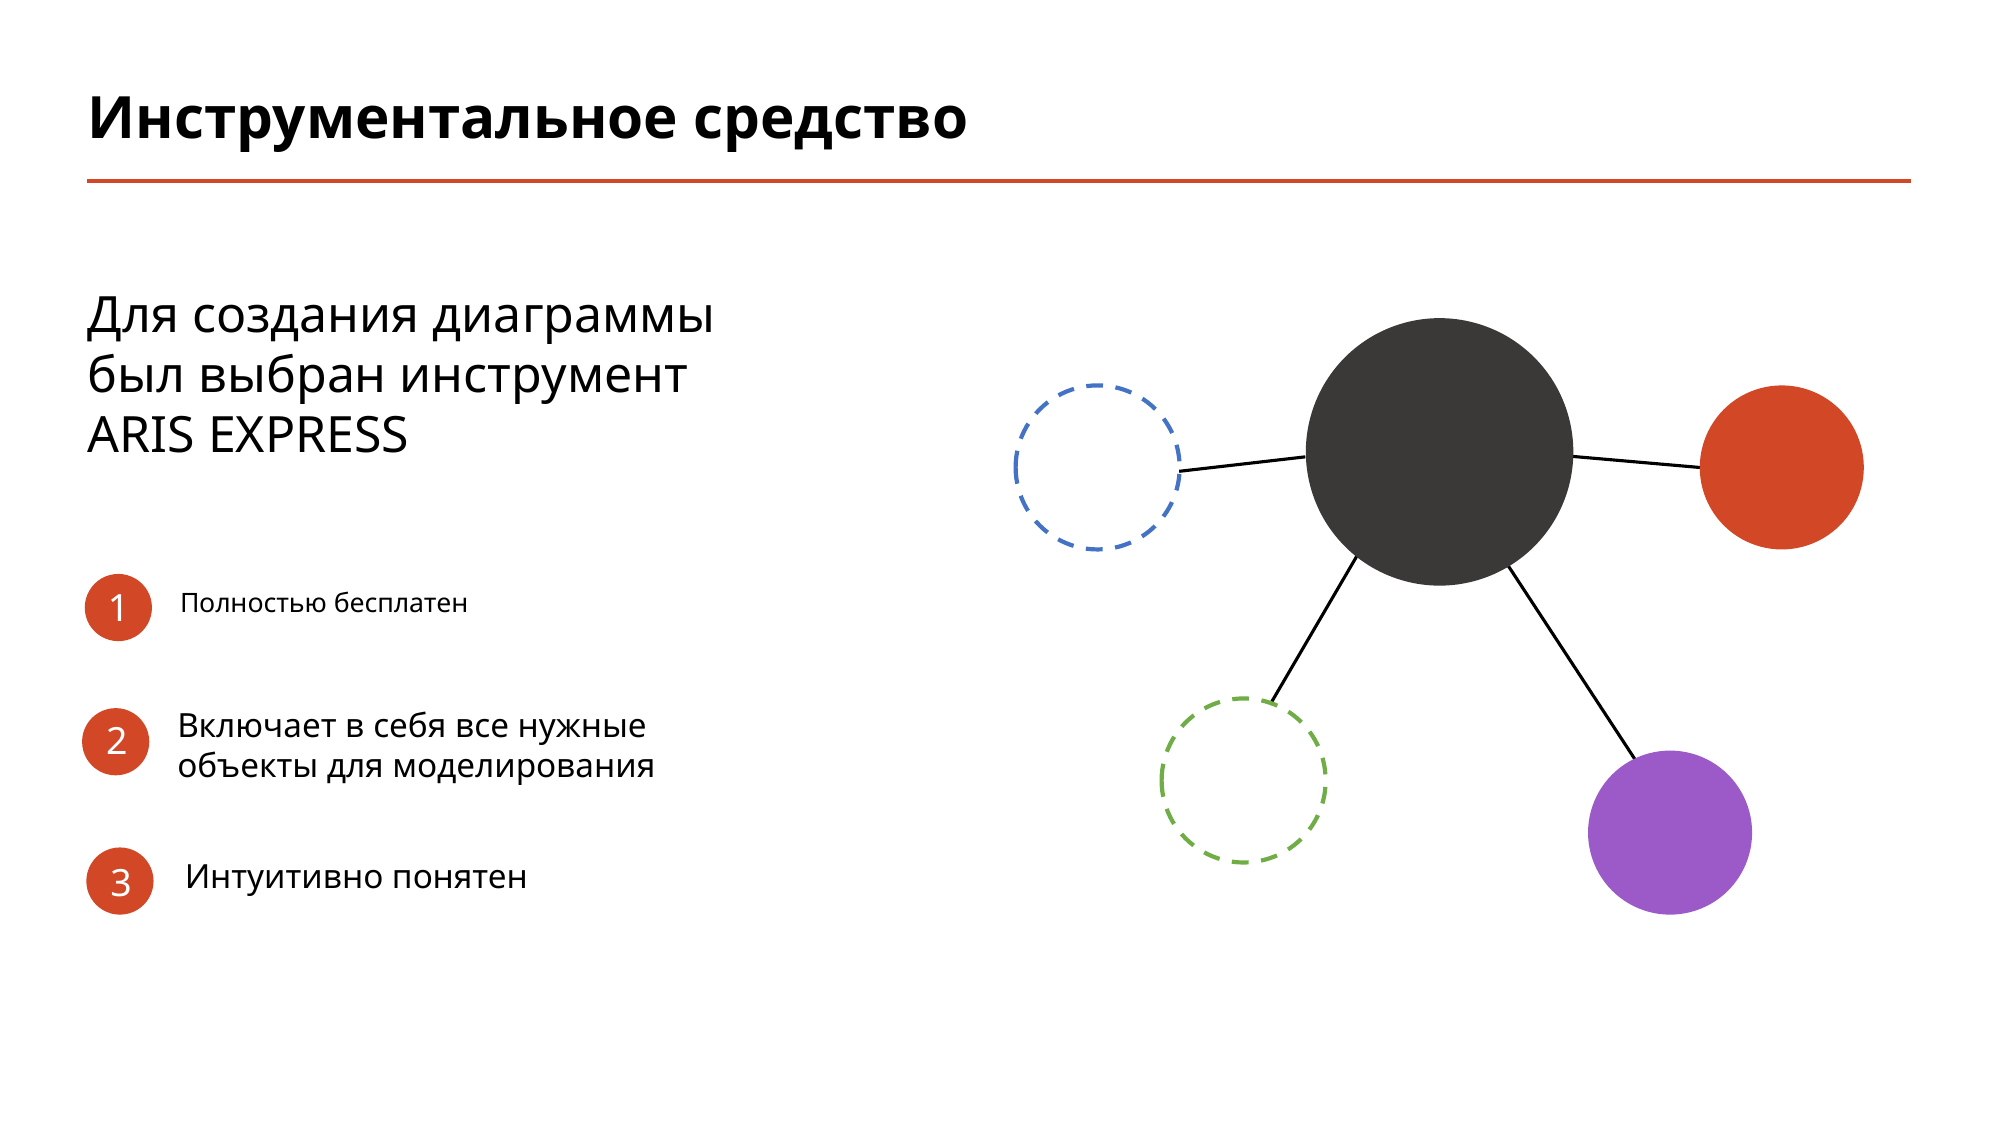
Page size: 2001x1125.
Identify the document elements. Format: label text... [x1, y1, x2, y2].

text_box [104, 912, 136, 916]
text_box [95, 770, 136, 777]
title Инструментальное средство [72, 67, 1574, 173]
text_box Включает в себя все нужные объекты для моделирования [162, 697, 790, 803]
text_box [102, 846, 138, 851]
text_box 3 [75, 851, 167, 912]
text_box 2 [76, 709, 158, 770]
text_box Полностью бесплатен [165, 578, 546, 646]
text_box [104, 572, 133, 576]
text_box Интуитивно понятен [169, 847, 550, 915]
text_box [100, 637, 137, 643]
text_box Для создания диаграммы был выбран инструмент ARIS EXPRESS [72, 274, 733, 470]
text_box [1015, 318, 1864, 915]
text_box 1 [72, 576, 165, 637]
